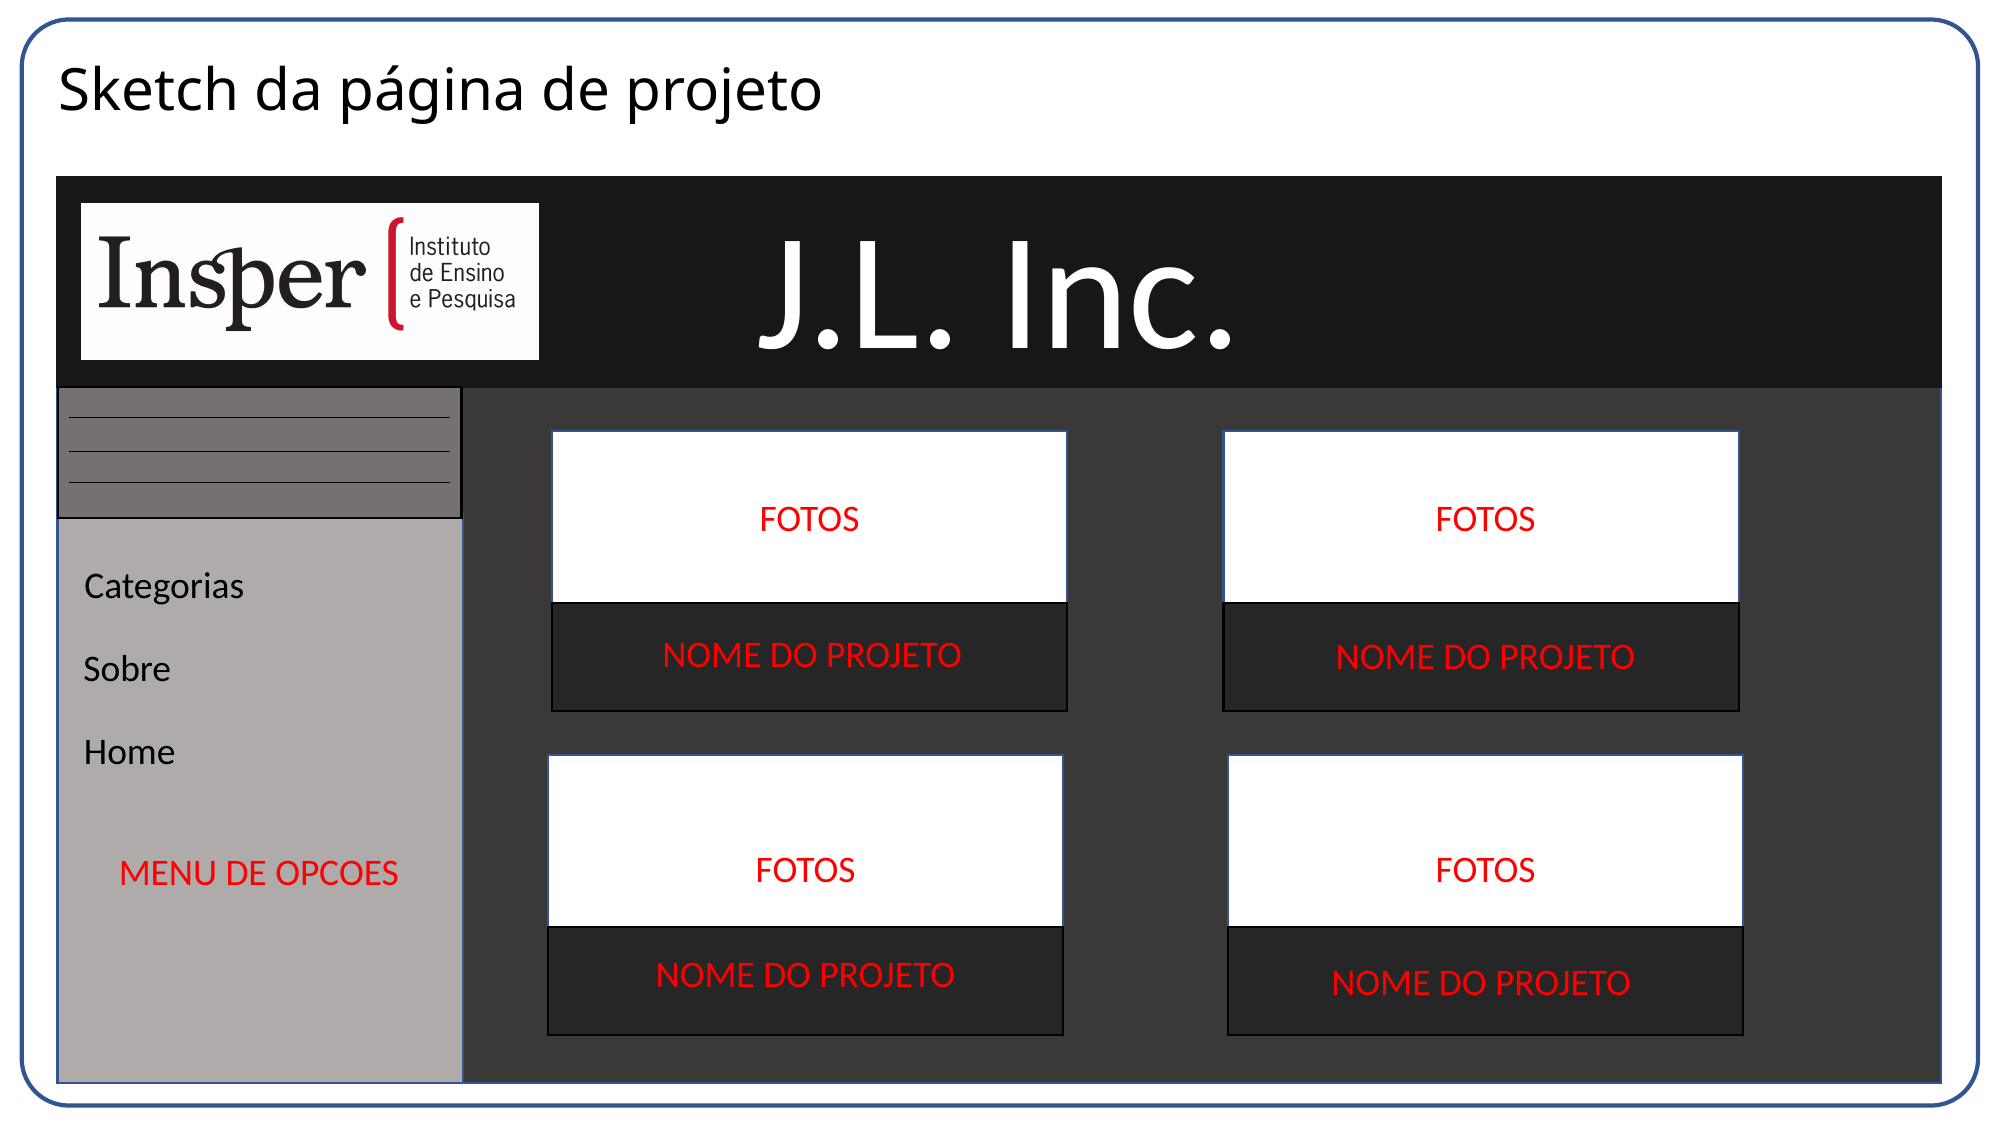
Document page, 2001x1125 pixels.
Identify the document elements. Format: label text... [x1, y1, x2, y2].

text_box Categorias [69, 554, 260, 614]
text_box J.L. Inc. [56, 176, 1942, 388]
text_box [547, 754, 1064, 926]
text_box FOTOS [740, 837, 871, 898]
text_box [1227, 754, 1744, 926]
text_box MENU DE OPCOES [104, 840, 415, 901]
text_box FOTOS [744, 486, 875, 547]
text_box [1227, 926, 1744, 1036]
text_box [463, 388, 1942, 1084]
text_box [57, 386, 463, 519]
text_box NOME DO PROJETO [1320, 625, 1651, 685]
text_box NOME DO PROJETO [640, 942, 971, 1003]
text_box [57, 512, 464, 1084]
picture [81, 203, 540, 360]
text_box [551, 430, 1068, 602]
text_box NOME DO PROJETO [647, 622, 978, 683]
text_box FOTOS [1420, 486, 1551, 547]
text_box [1222, 602, 1740, 712]
text_box FOTOS [1420, 837, 1551, 898]
text_box [551, 602, 1068, 712]
text_box Home [69, 719, 191, 780]
text_box Sobre [68, 636, 420, 697]
text_box [547, 926, 1064, 1036]
text_box [1222, 430, 1740, 602]
title Sketch da página de projeto [43, 0, 1769, 201]
text_box NOME DO PROJETO [1316, 950, 1646, 1010]
